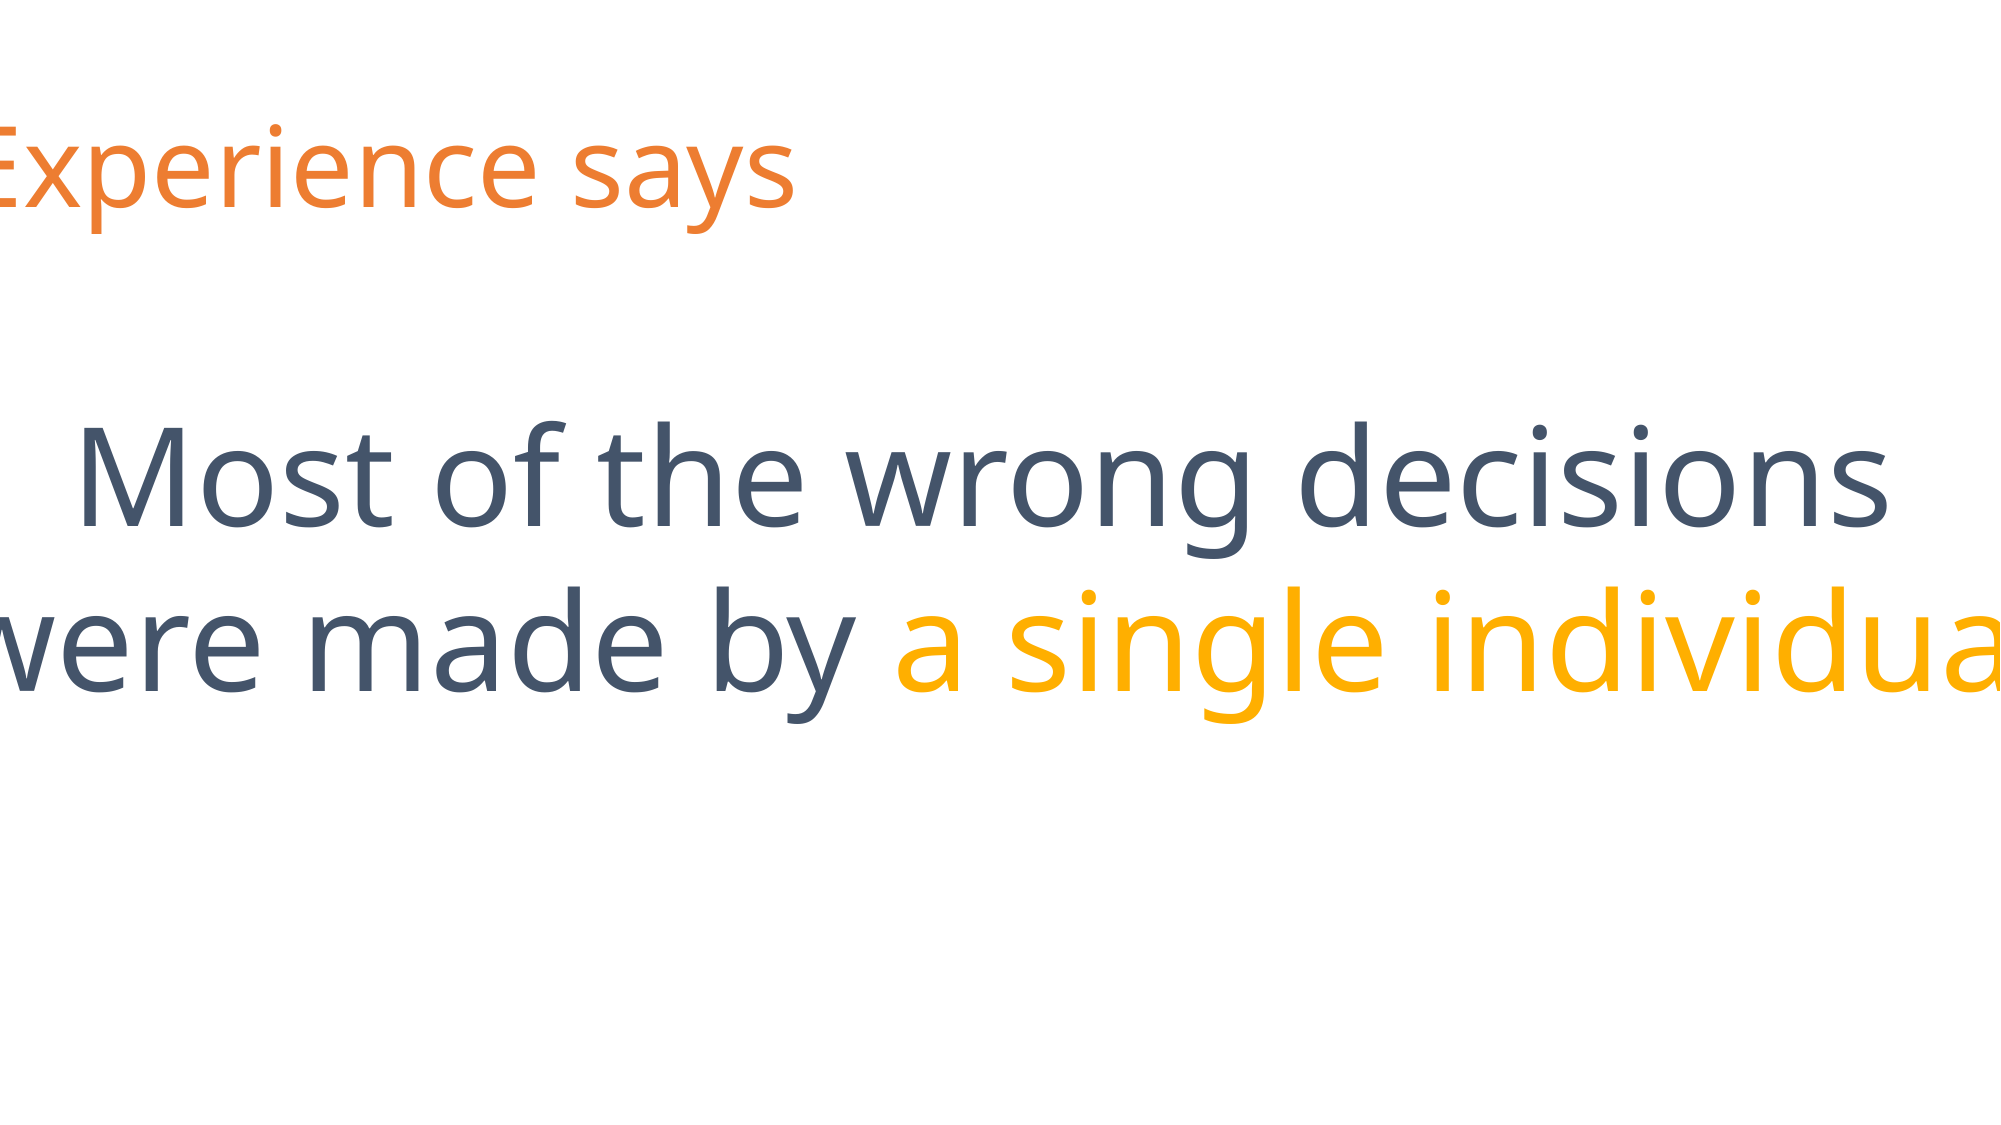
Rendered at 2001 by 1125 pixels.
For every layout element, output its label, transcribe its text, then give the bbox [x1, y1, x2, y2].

text_box Most of the wrong decisions were made by a single individual [0, 381, 2000, 727]
text_box Experience says [0, 87, 814, 237]
